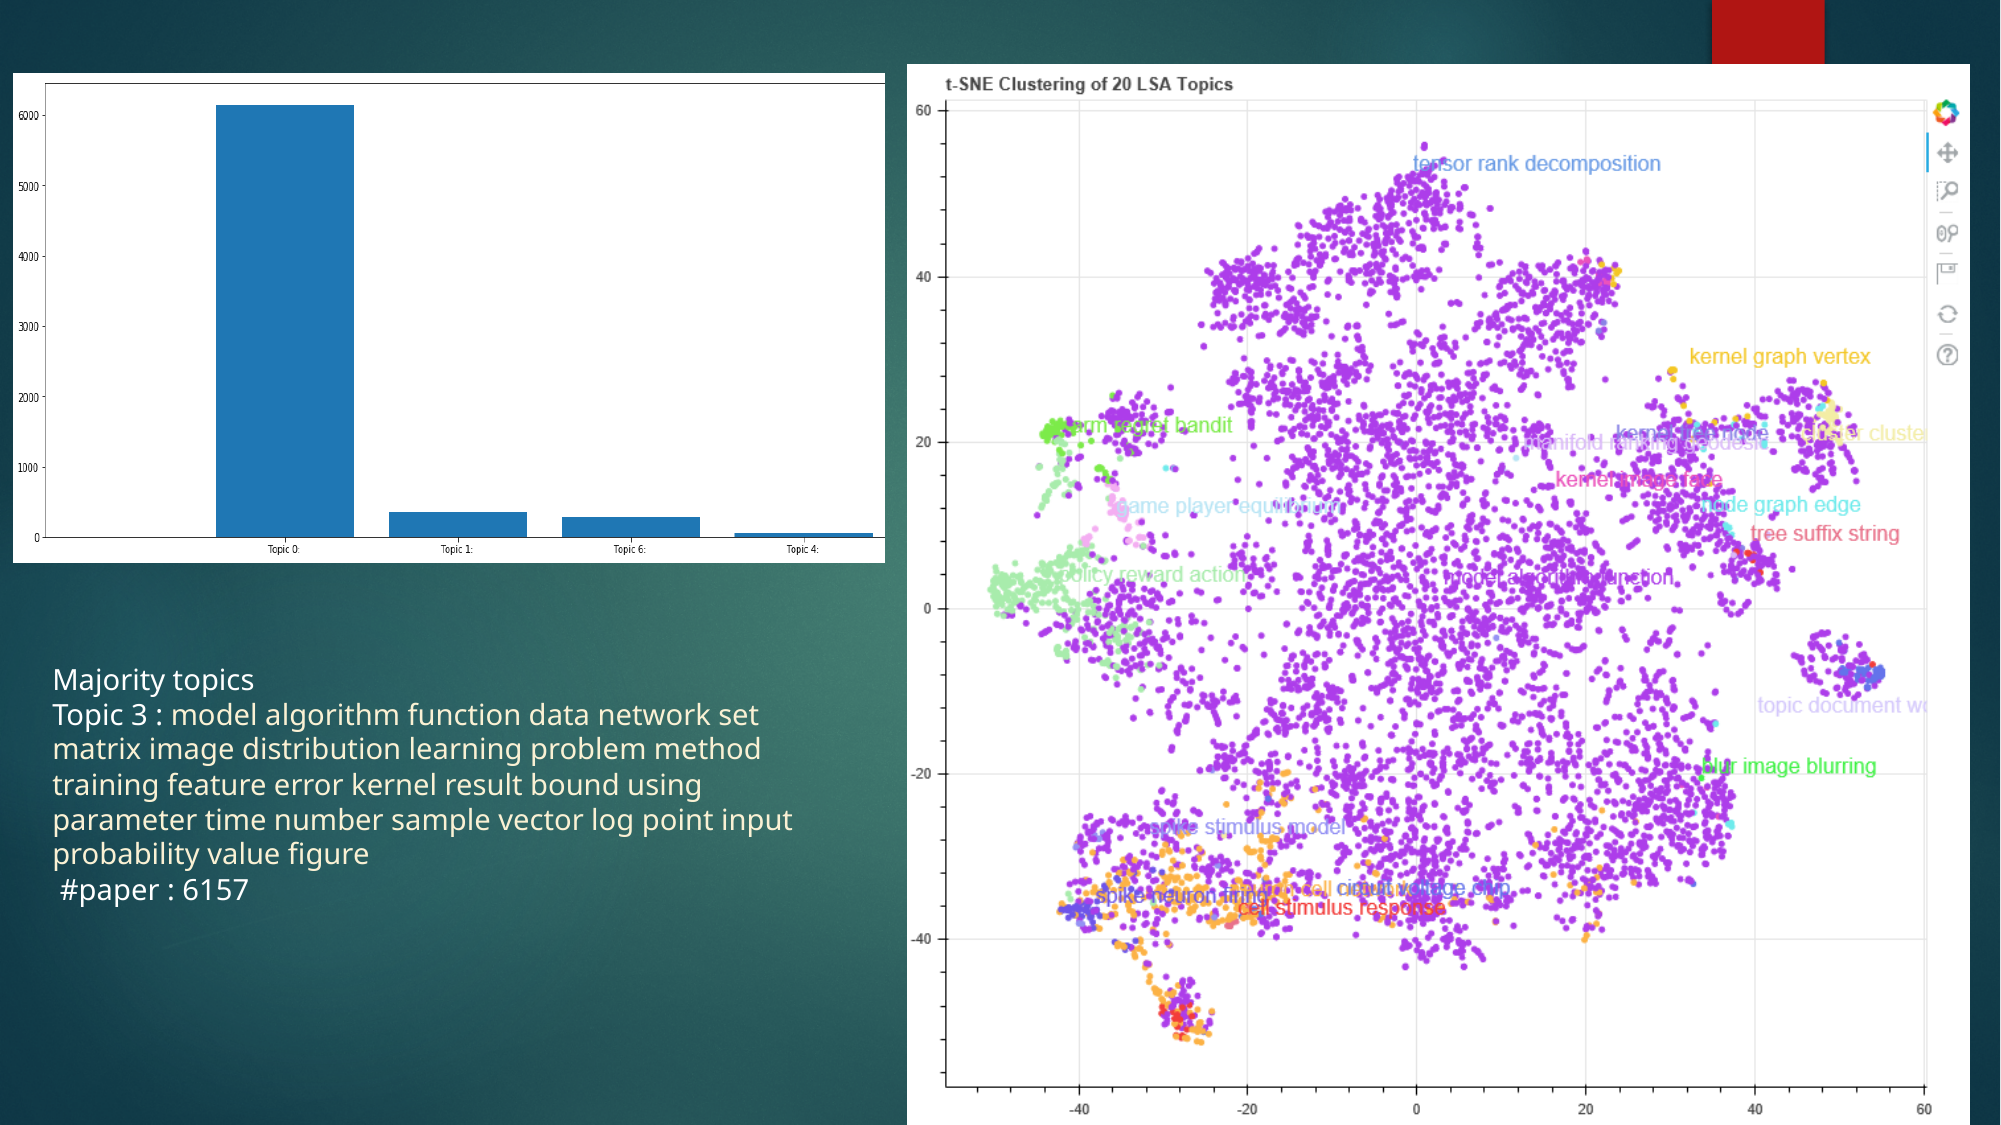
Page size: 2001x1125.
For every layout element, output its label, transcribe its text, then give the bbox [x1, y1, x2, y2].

picture [0, 72, 886, 1125]
text_box Majority topics Topic 3 : model algorithm function data network set matrix image distribution learning problem method training feature error kernel result bound using parameter time number sample vector log point input probability value figure #paper : 6157 [37, 653, 861, 914]
picture [907, 0, 1970, 1125]
